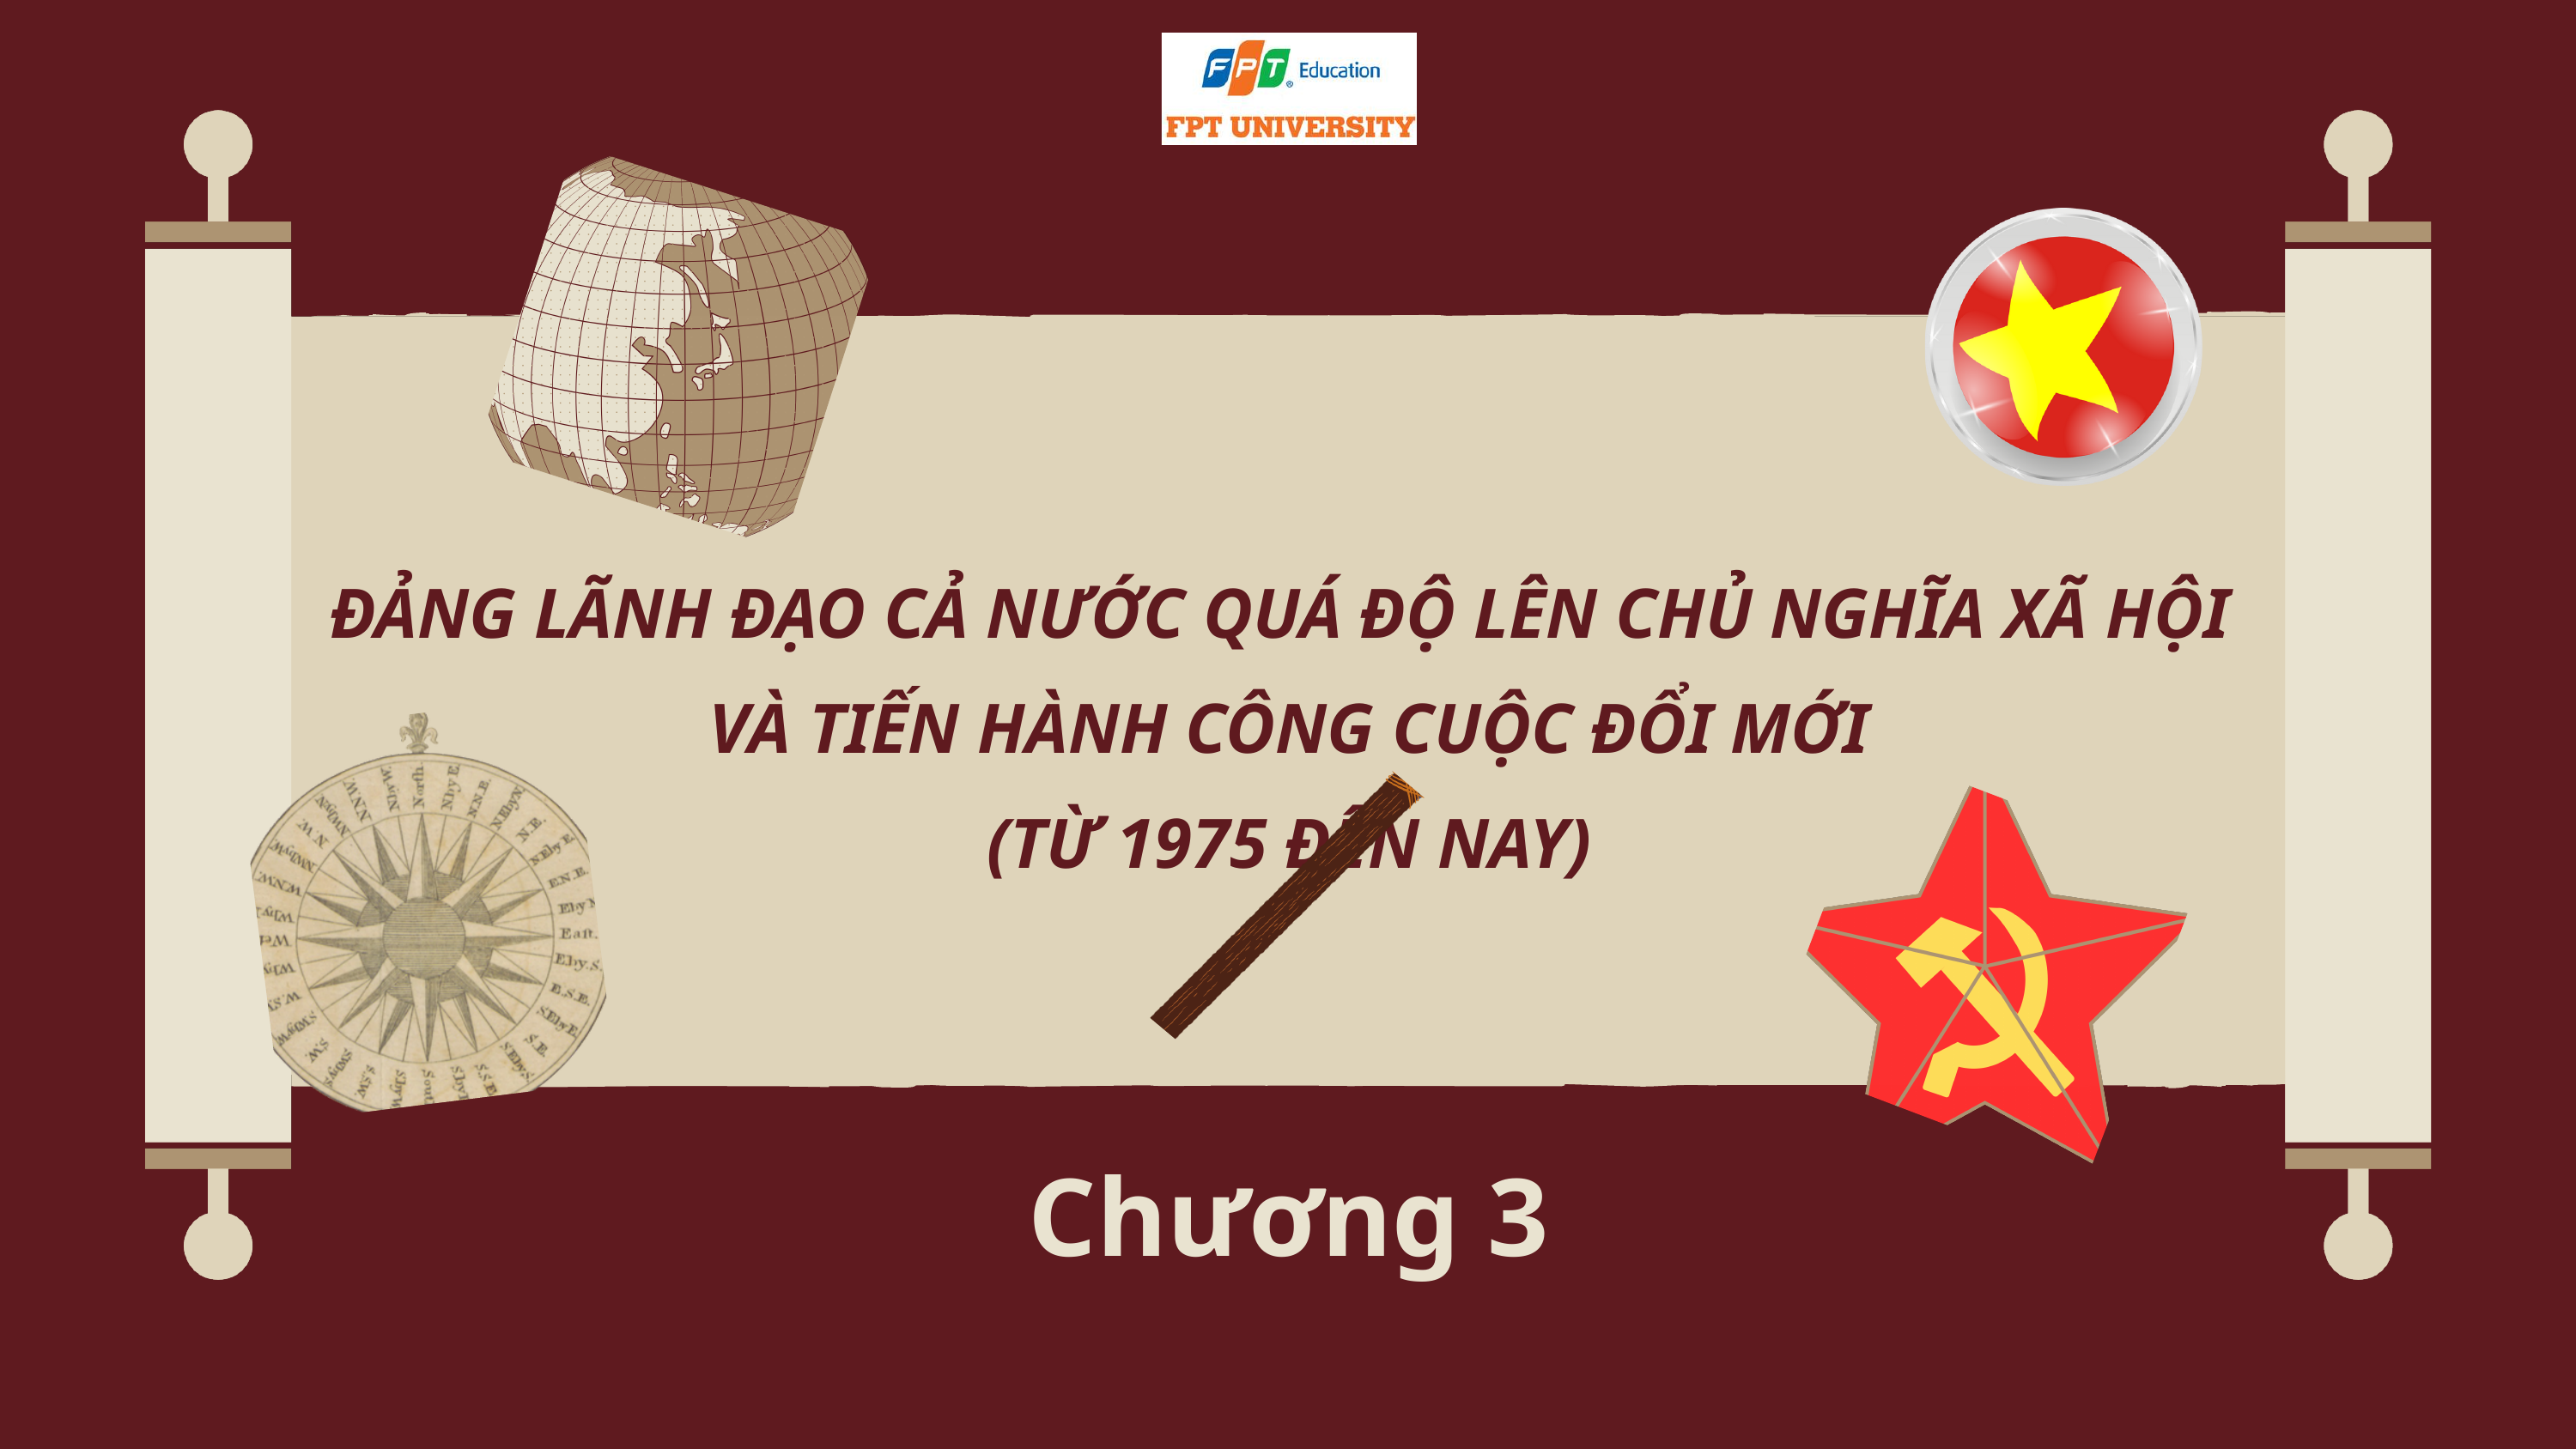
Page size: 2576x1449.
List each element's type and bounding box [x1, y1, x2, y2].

text_box [1161, 33, 1417, 107]
text_box [144, 110, 2432, 1280]
